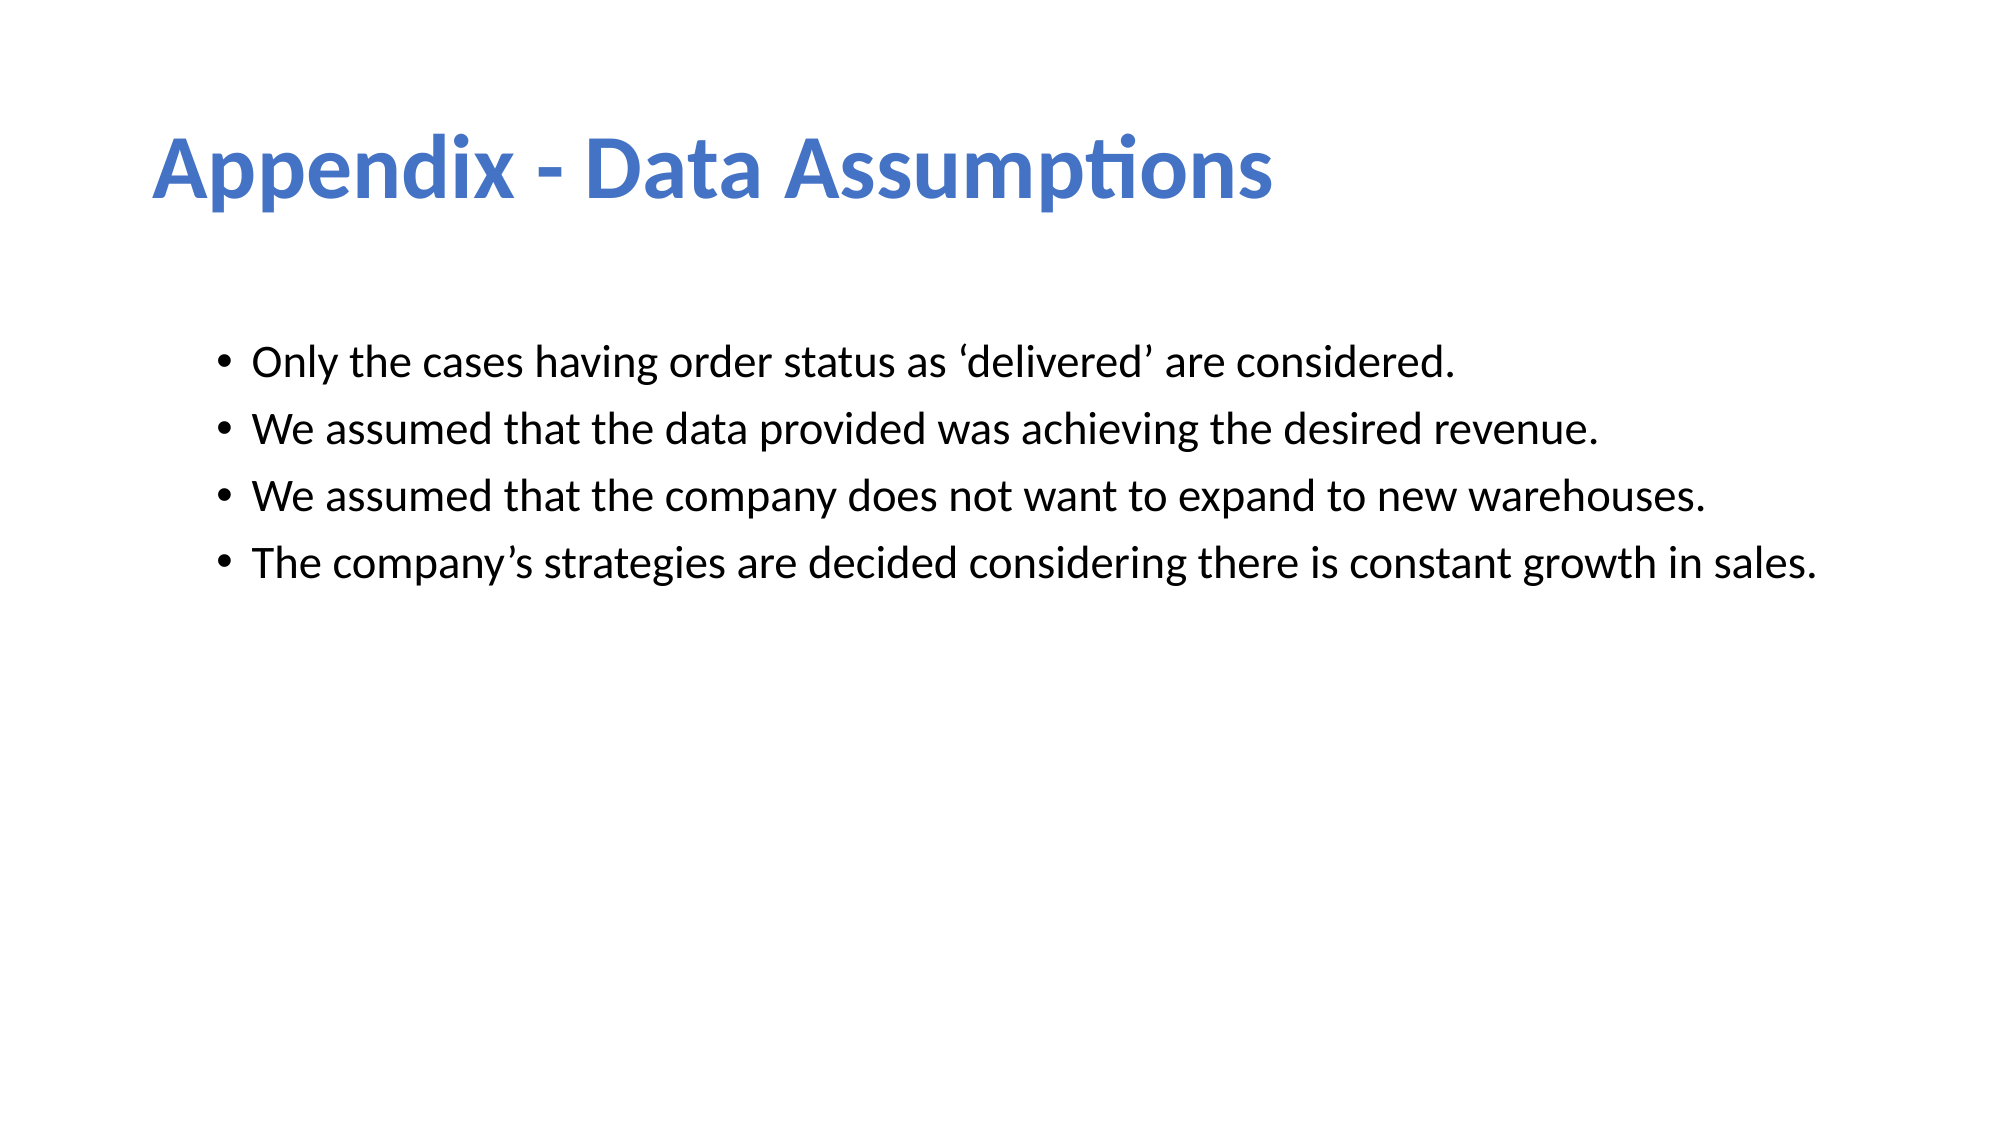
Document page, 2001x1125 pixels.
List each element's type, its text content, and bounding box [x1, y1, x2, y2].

list Only the cases having order status as ‘delivered’ are considered. We assumed that the data provided was achieving the desired revenue. We assumed that the company does not want to expand to new warehouses. The company’s strategies are decided considering there is constant growth in sales. [201, 330, 1852, 665]
title Appendix - Data Assumptions [137, 59, 1863, 278]
